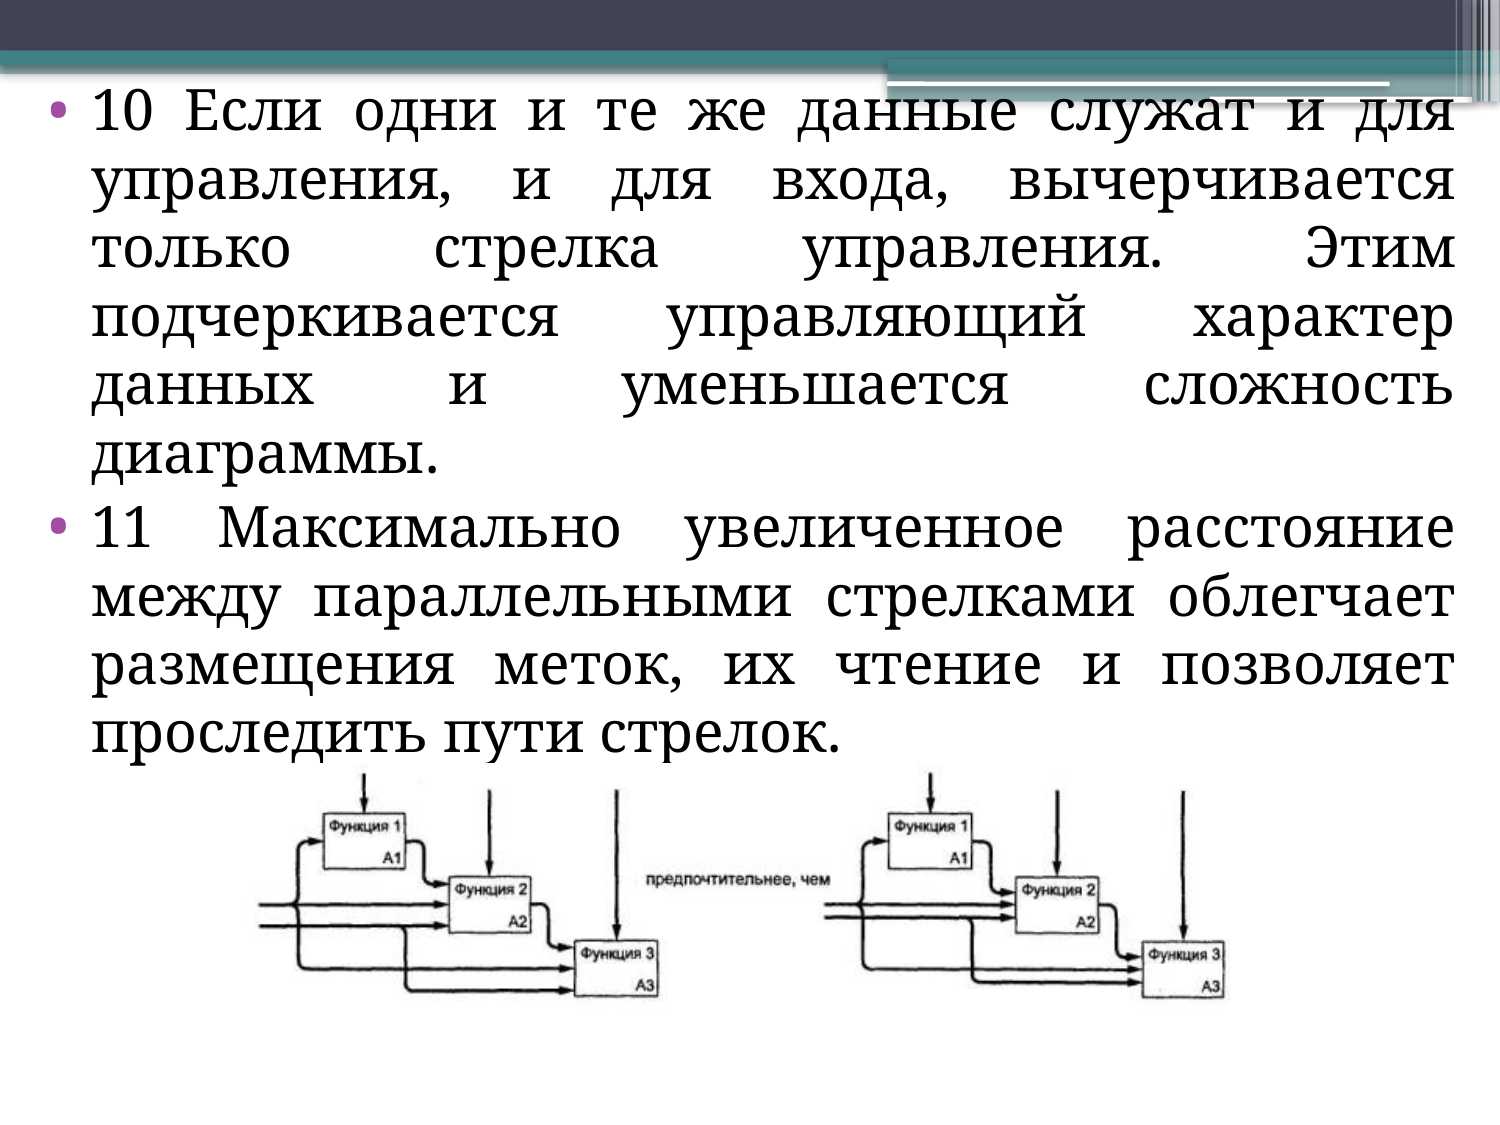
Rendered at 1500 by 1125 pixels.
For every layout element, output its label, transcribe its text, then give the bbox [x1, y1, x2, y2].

picture [229, 763, 1254, 1014]
list 10 Если одни и те же данные служат и для управления, и для входа, вычерчивается только стрелка управления. Этим подчеркивается управляющий характер данных и уменьшается сложность диаграммы. 11 Максимально увеличенное расстояние между параллельными стрелками облегчает размещения меток, их чтение и позволяет проследить пути стрелок. [17, 66, 1471, 776]
